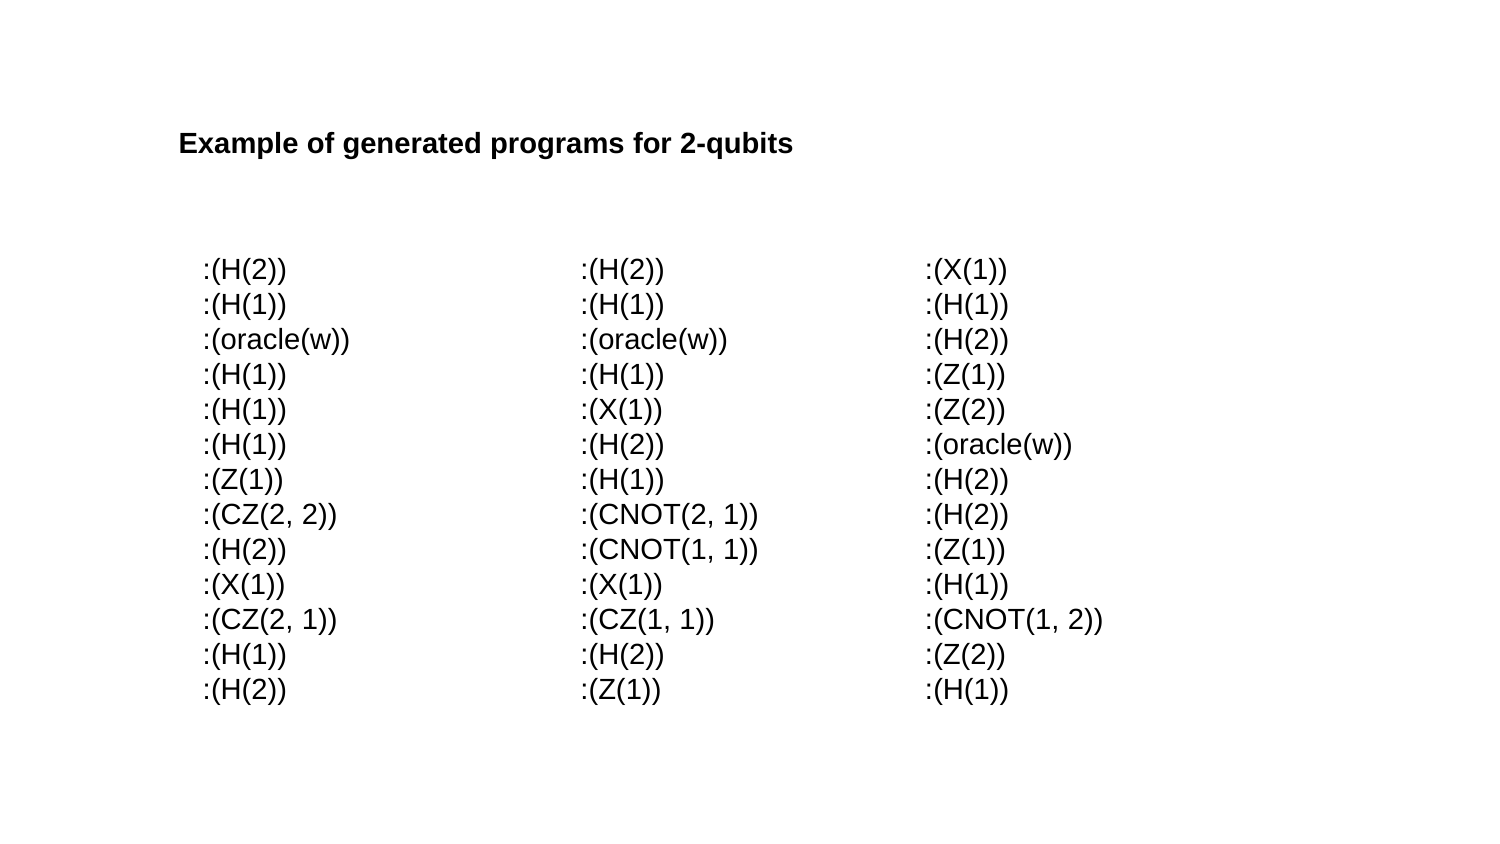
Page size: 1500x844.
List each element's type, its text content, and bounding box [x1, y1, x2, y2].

text_box :(H(2)) :(H(1)) :(oracle(w)) :(H(1)) :(X(1)) :(H(2)) :(H(1)) :(CNOT(2, 1)) :(CNOT(1, 1)) :(X(1)) :(CZ(1, 1)) :(H(2)) :(Z(1)) [557, 235, 1050, 755]
text_box :(H(2)) :(H(1)) :(oracle(w)) :(H(1)) :(H(1)) :(H(1)) :(Z(1)) :(CZ(2, 2)) :(H(2)) :(X(1)) :(CZ(2, 1)) :(H(1)) :(H(2)) [179, 235, 557, 720]
text_box :(X(1)) :(H(1)) :(H(2)) :(Z(1)) :(Z(2)) :(oracle(w)) :(H(2)) :(H(2)) :(Z(1)) :(H(1)) :(CNOT(1, 2)) :(Z(2)) :(H(1)) [901, 235, 1394, 720]
text_box Example of generated programs for 2-qubits [163, 108, 1176, 174]
